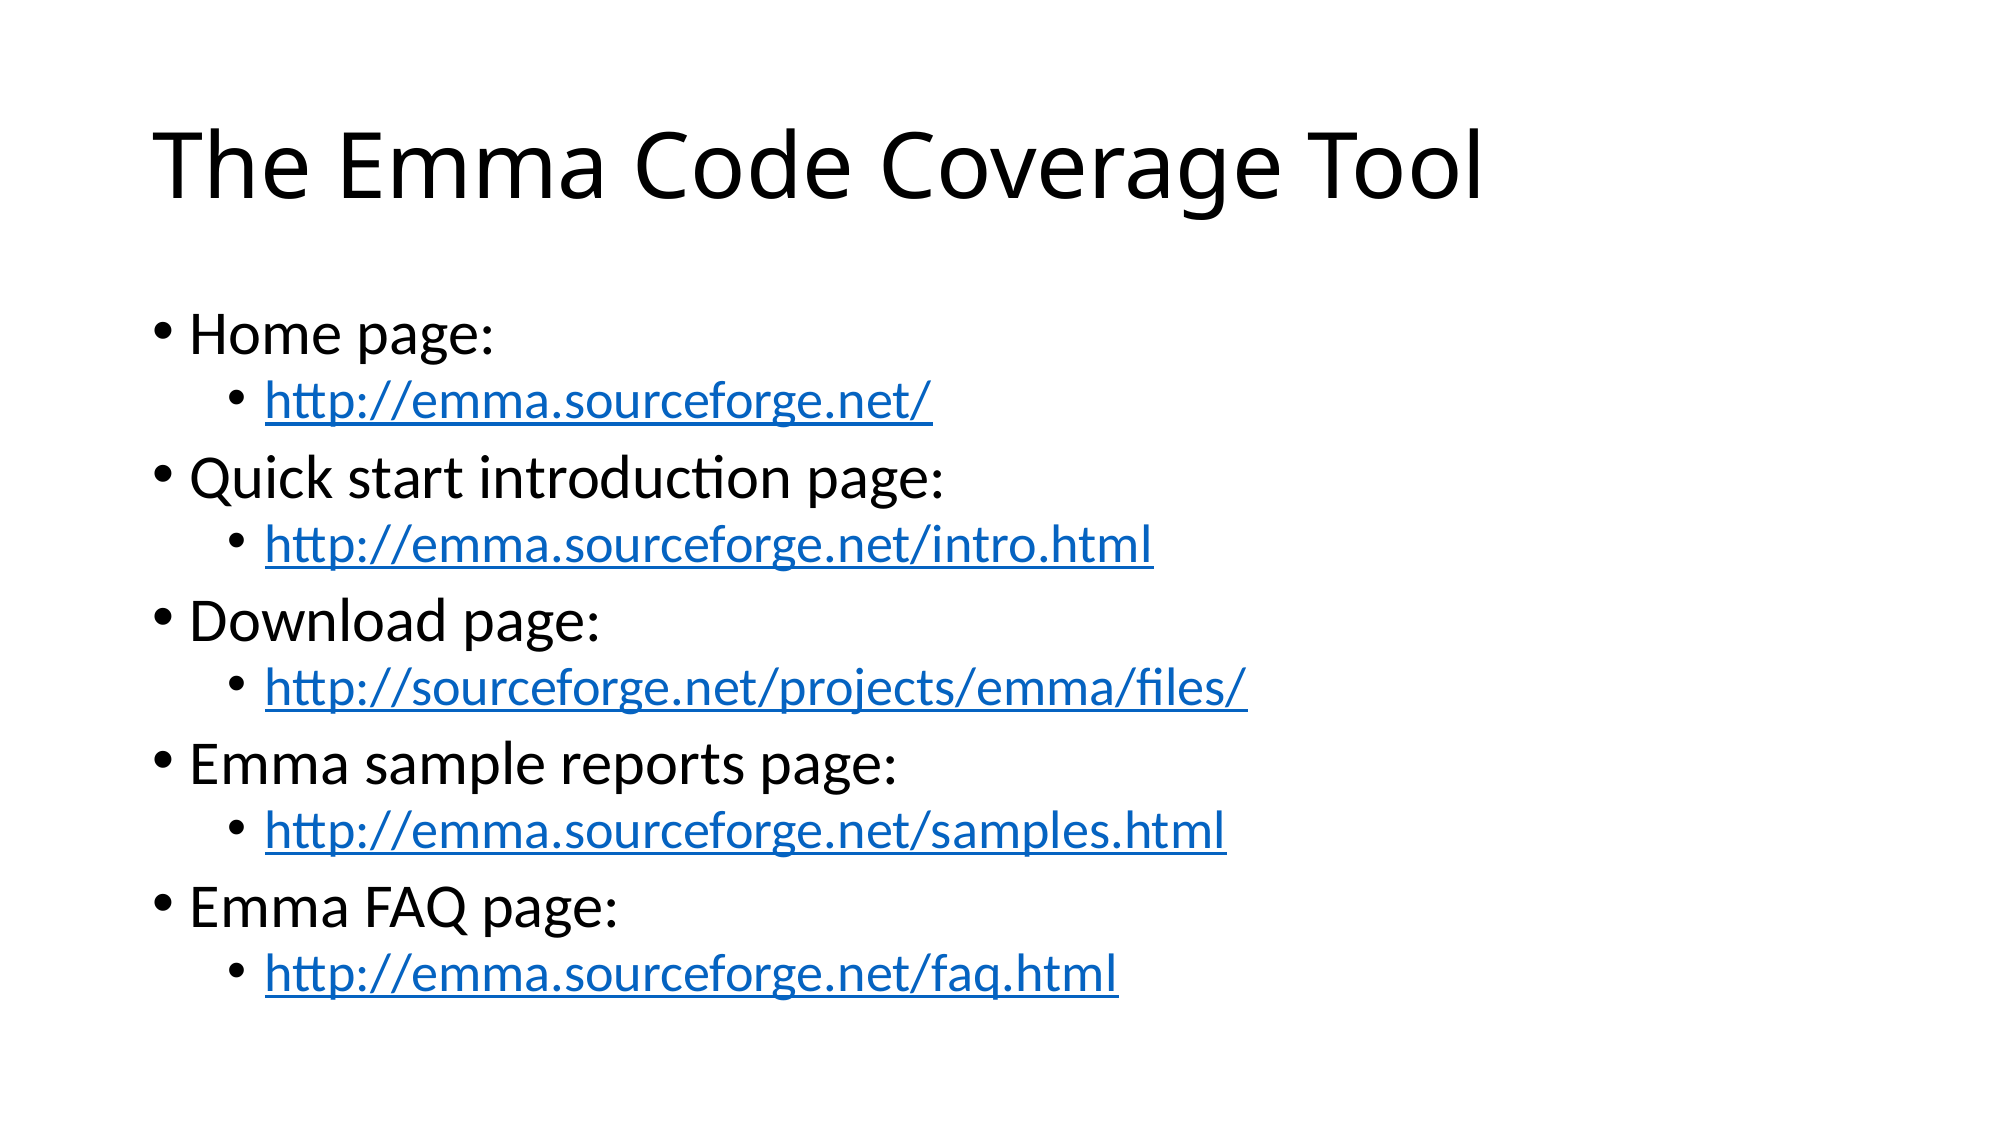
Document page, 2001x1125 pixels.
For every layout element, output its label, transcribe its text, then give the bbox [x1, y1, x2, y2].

title The Emma Code Coverage Tool [137, 59, 1863, 278]
list Home page: http://emma.sourceforge.net/ Quick start introduction page: http://emma.sourceforge.net/intro.html Download page: http://sourceforge.net/projects/emma/files/ Emma sample reports page: http://emma.sourceforge.net/samples.html Emma FAQ page: http://emma.sourceforge.net/faq.html [137, 299, 1863, 1014]
